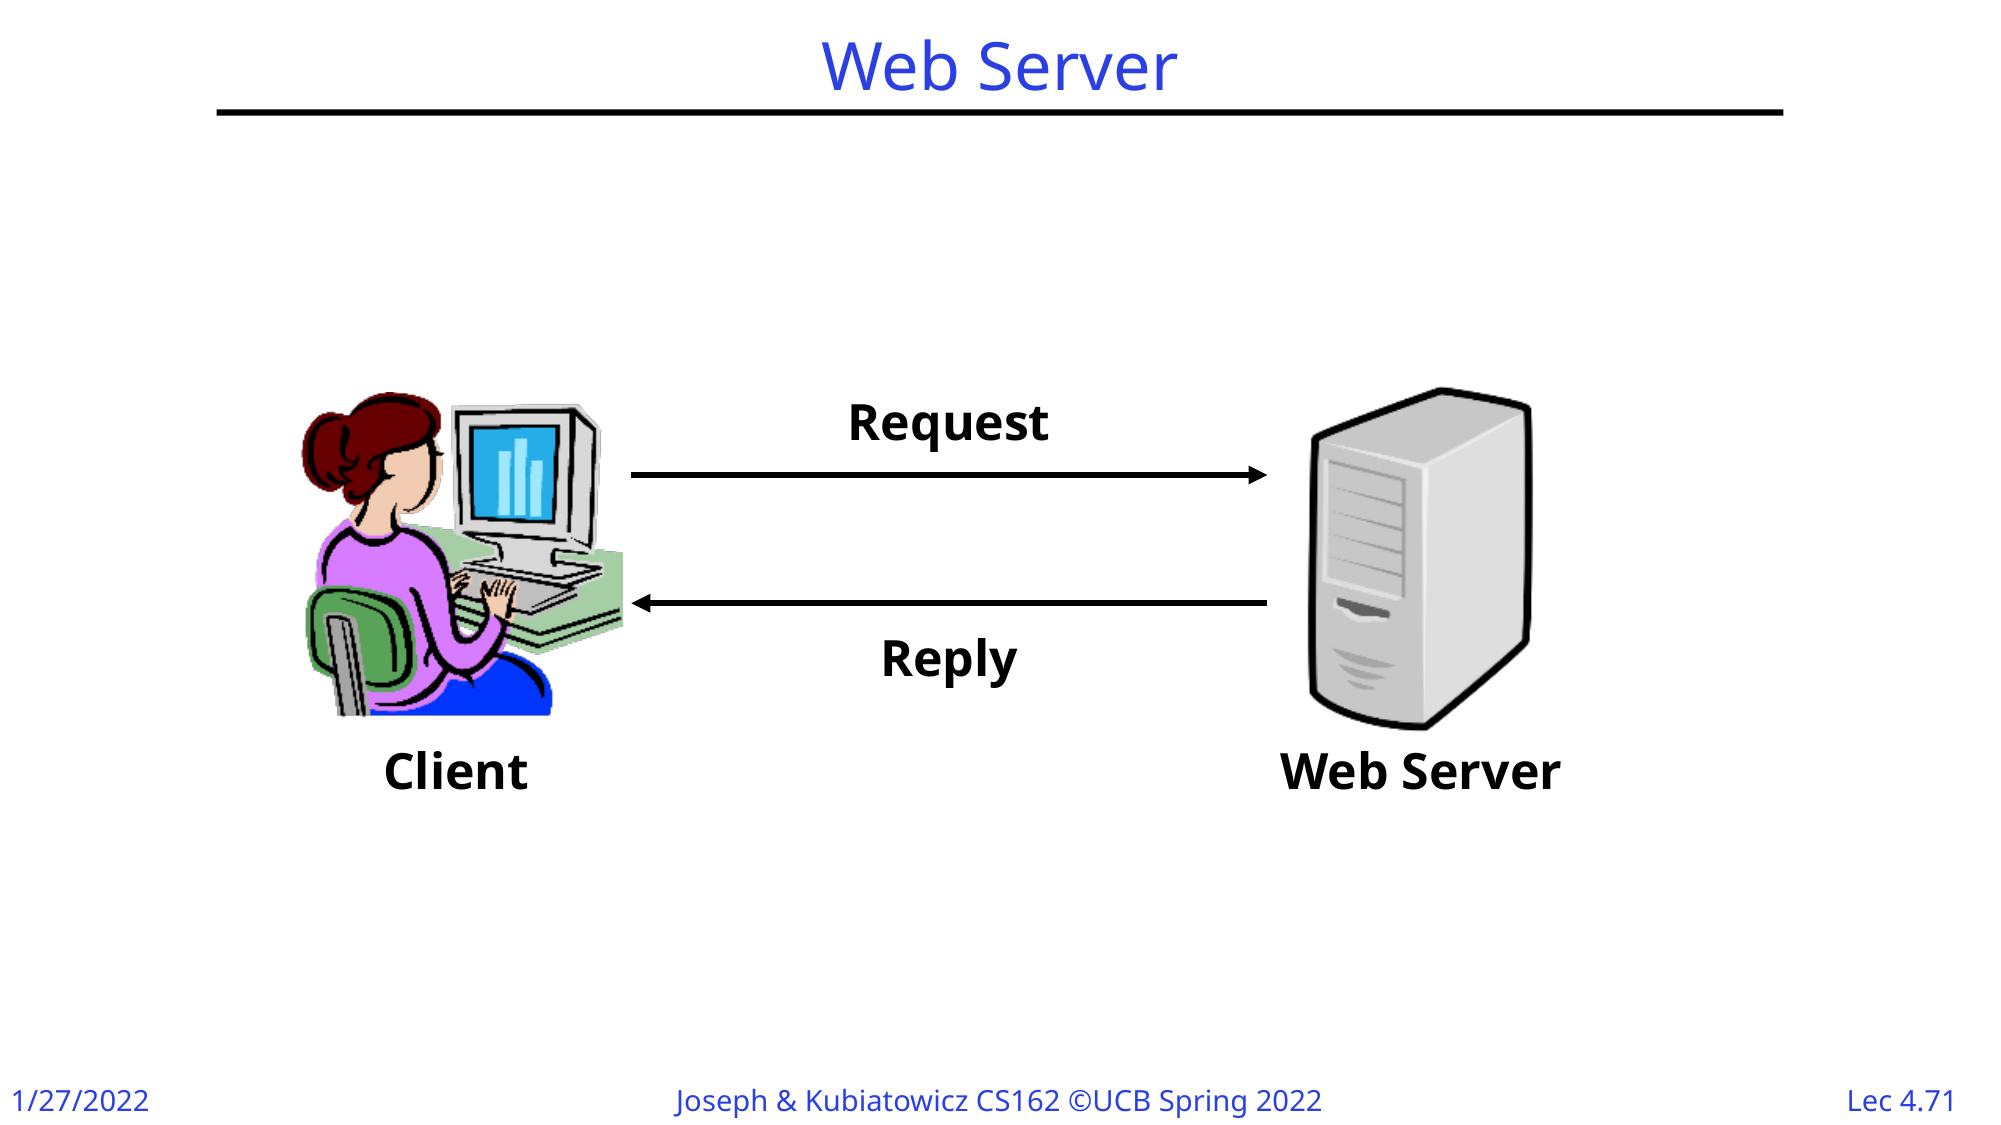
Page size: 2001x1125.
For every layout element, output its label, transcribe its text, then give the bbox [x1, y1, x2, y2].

text_box Reply [865, 618, 1034, 694]
picture [1248, 326, 1594, 815]
title Web Server [216, 24, 1784, 113]
text_box Client [368, 741, 545, 808]
picture [289, 392, 624, 733]
text_box Request [833, 383, 1066, 459]
